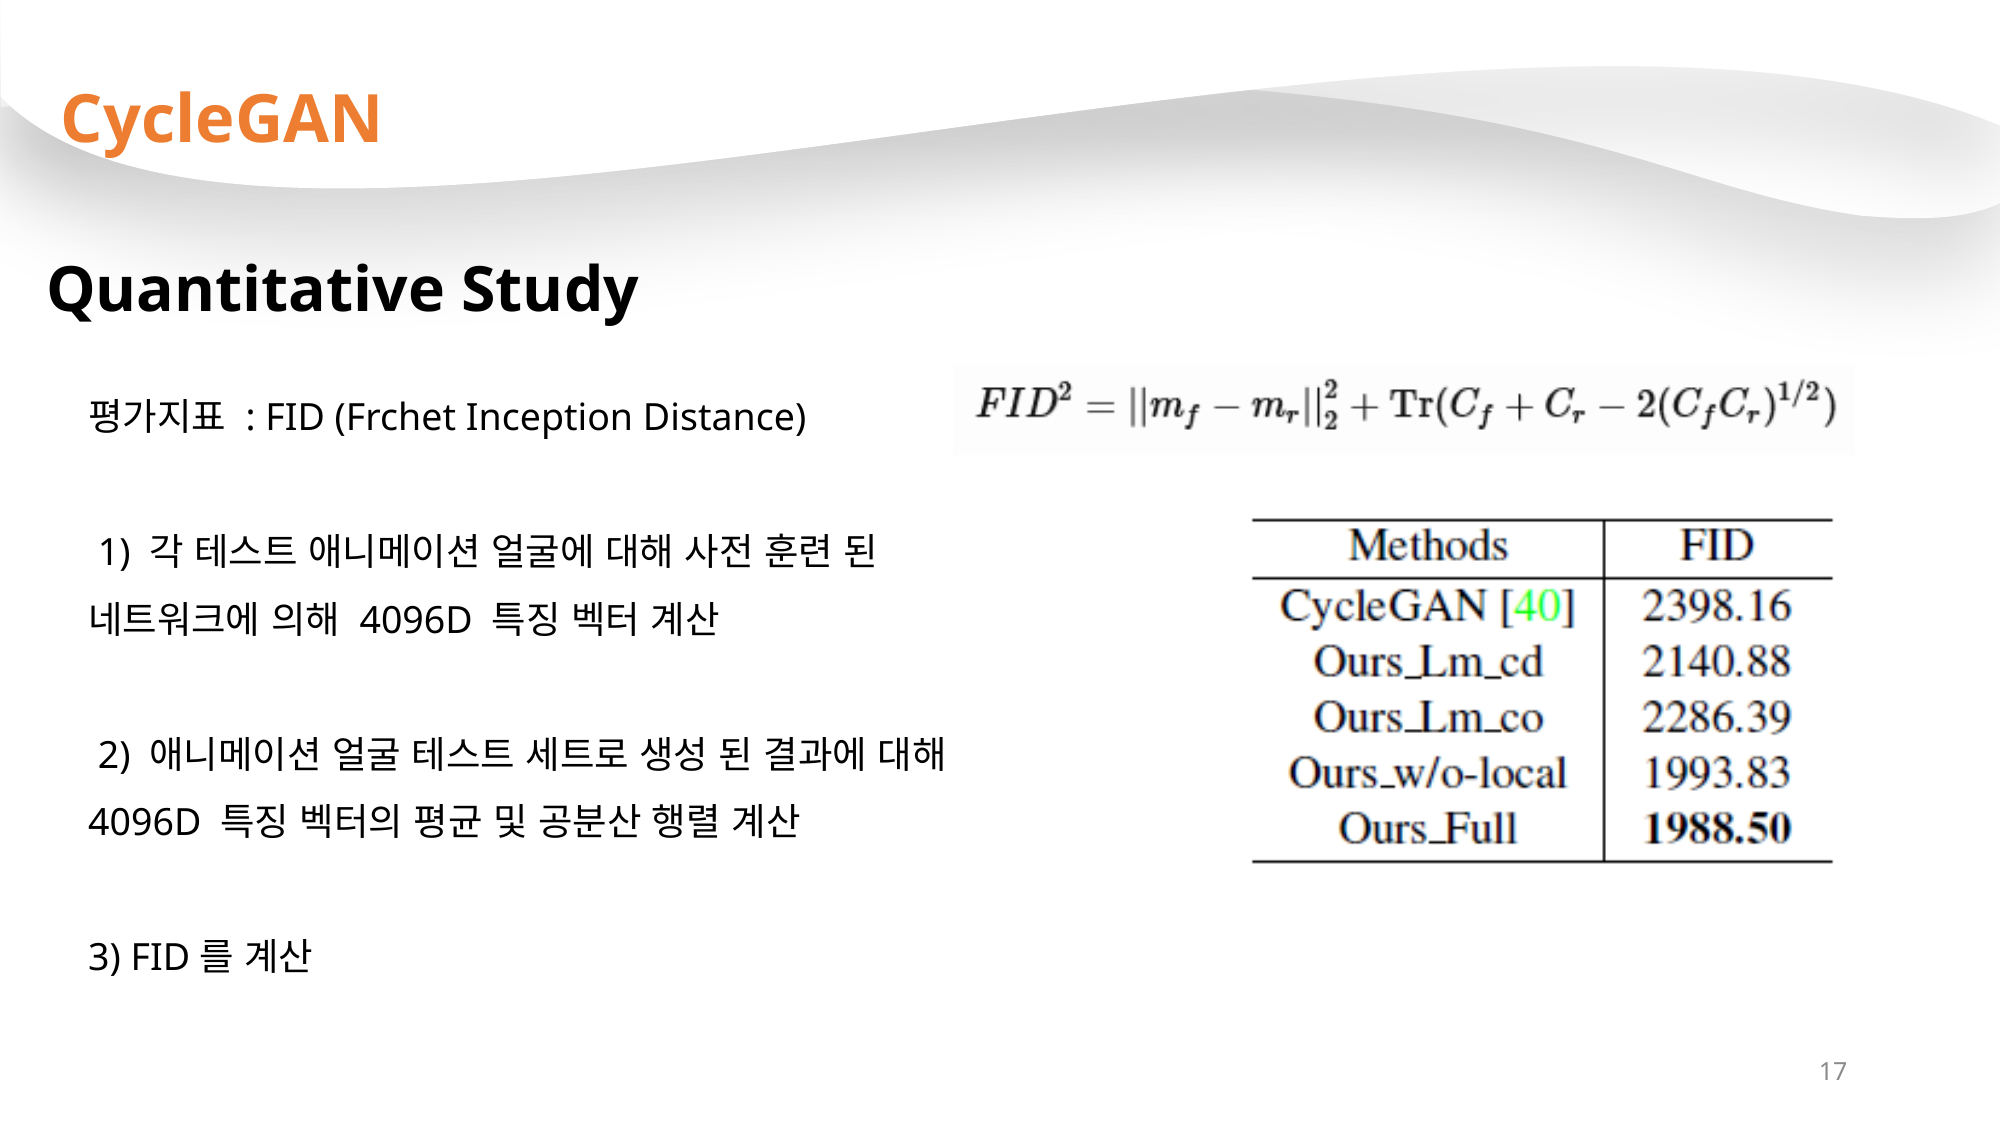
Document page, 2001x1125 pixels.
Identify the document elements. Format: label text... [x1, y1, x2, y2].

picture [953, 363, 1855, 455]
slide_number 17 [1412, 1042, 1863, 1103]
picture [1241, 510, 1855, 883]
text_box Quantitative Study [31, 241, 1809, 332]
text_box 평가지표 : FID (Frchet Inception Distance) 1) 각 테스트 애니메이션 얼굴에 대해 사전 훈련 된 네트워크에 의해 4096D 특징 벡터 계산 2) 애니메이션 얼굴 테스트 세트로 생성 된 결과에 대해 4096D 특징 벡터의 평균 및 공분산 행렬 계산 3) FID를 계산 [73, 363, 1063, 986]
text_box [0, 0, 2000, 219]
